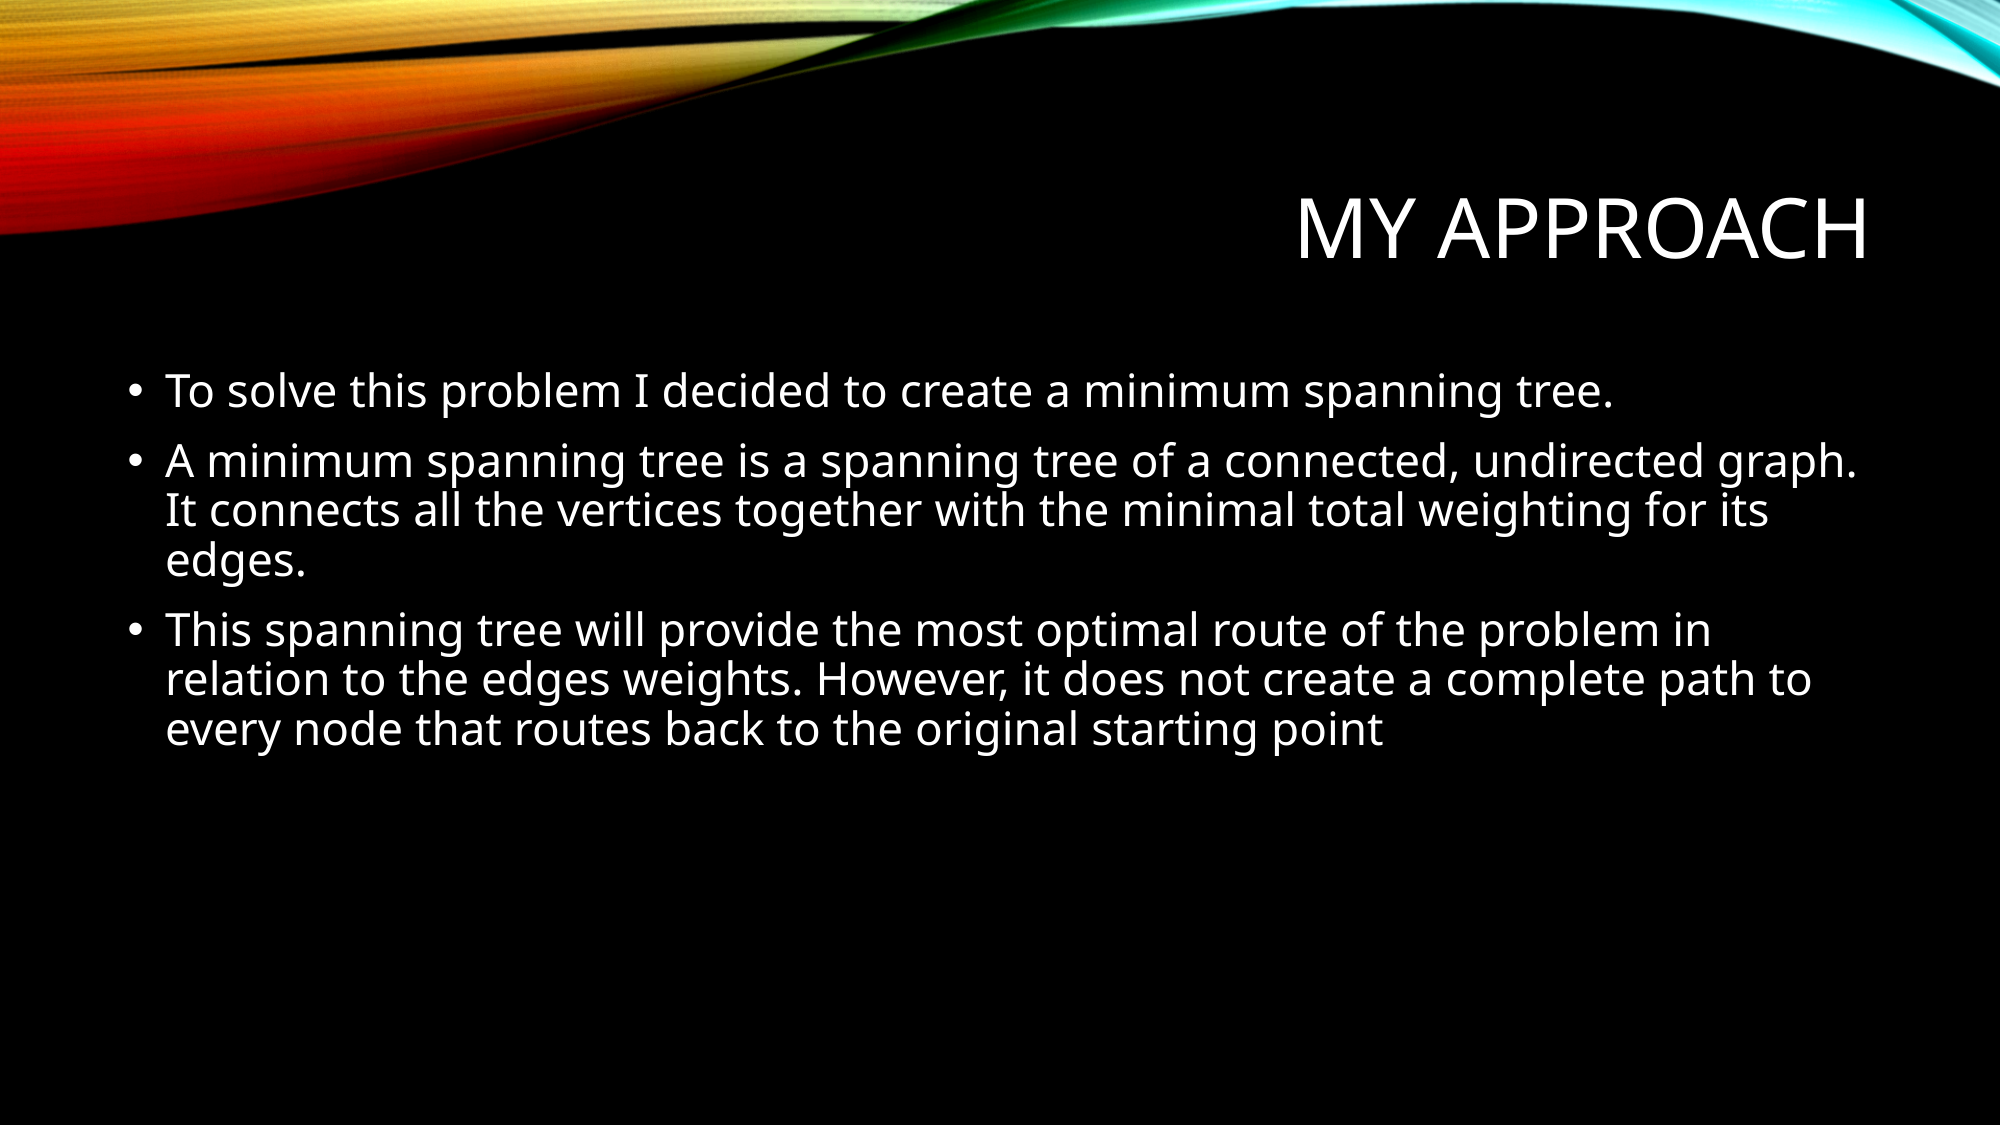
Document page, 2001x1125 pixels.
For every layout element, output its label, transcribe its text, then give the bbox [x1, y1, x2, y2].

picture [0, 0, 2000, 237]
list To solve this problem I decided to create a minimum spanning tree. A minimum spanning tree is a spanning tree of a connected, undirected graph. It connects all the vertices together with the minimal total weighting for its edges. This spanning tree will provide the most optimal route of the problem in relation to the edges weights. However, it does not create a complete path to every node that routes back to the original starting point [112, 360, 1888, 1021]
title My Approach [474, 125, 1888, 338]
